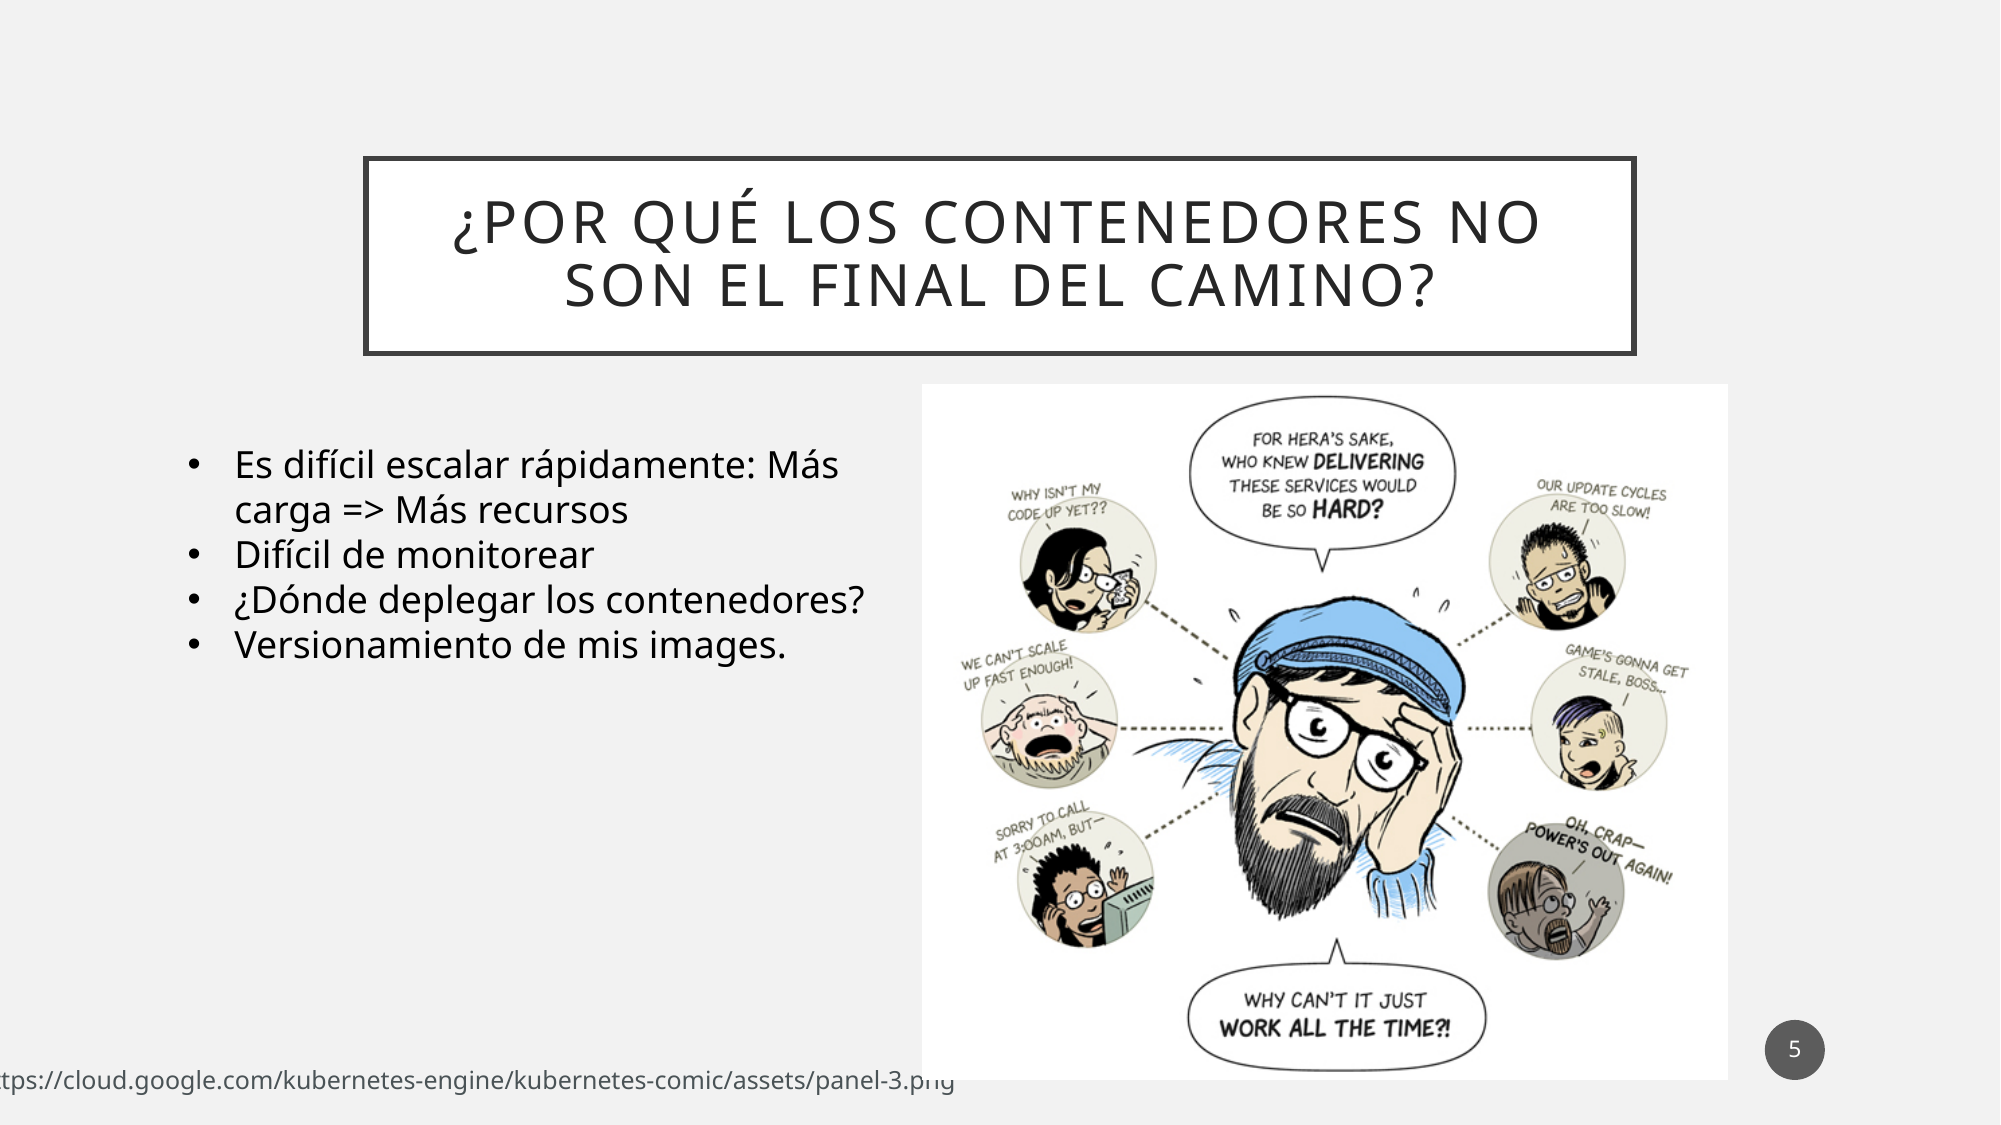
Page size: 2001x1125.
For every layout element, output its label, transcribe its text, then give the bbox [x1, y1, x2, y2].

title ¿Por qué los contenedores no son el final del camino? [363, 156, 1637, 356]
text_box https://cloud.google.com/kubernetes-engine/kubernetes-comic/assets/panel-3.png [0, 1057, 972, 1102]
text_box Es difícil escalar rápidamente: Más carga => Más recursos Difícil de monitorear ¿Dónde deplegar los contenedores? Versionamiento de mis images. [172, 433, 906, 674]
picture [922, 384, 1728, 1080]
slide_number 5 [1764, 1019, 1825, 1080]
